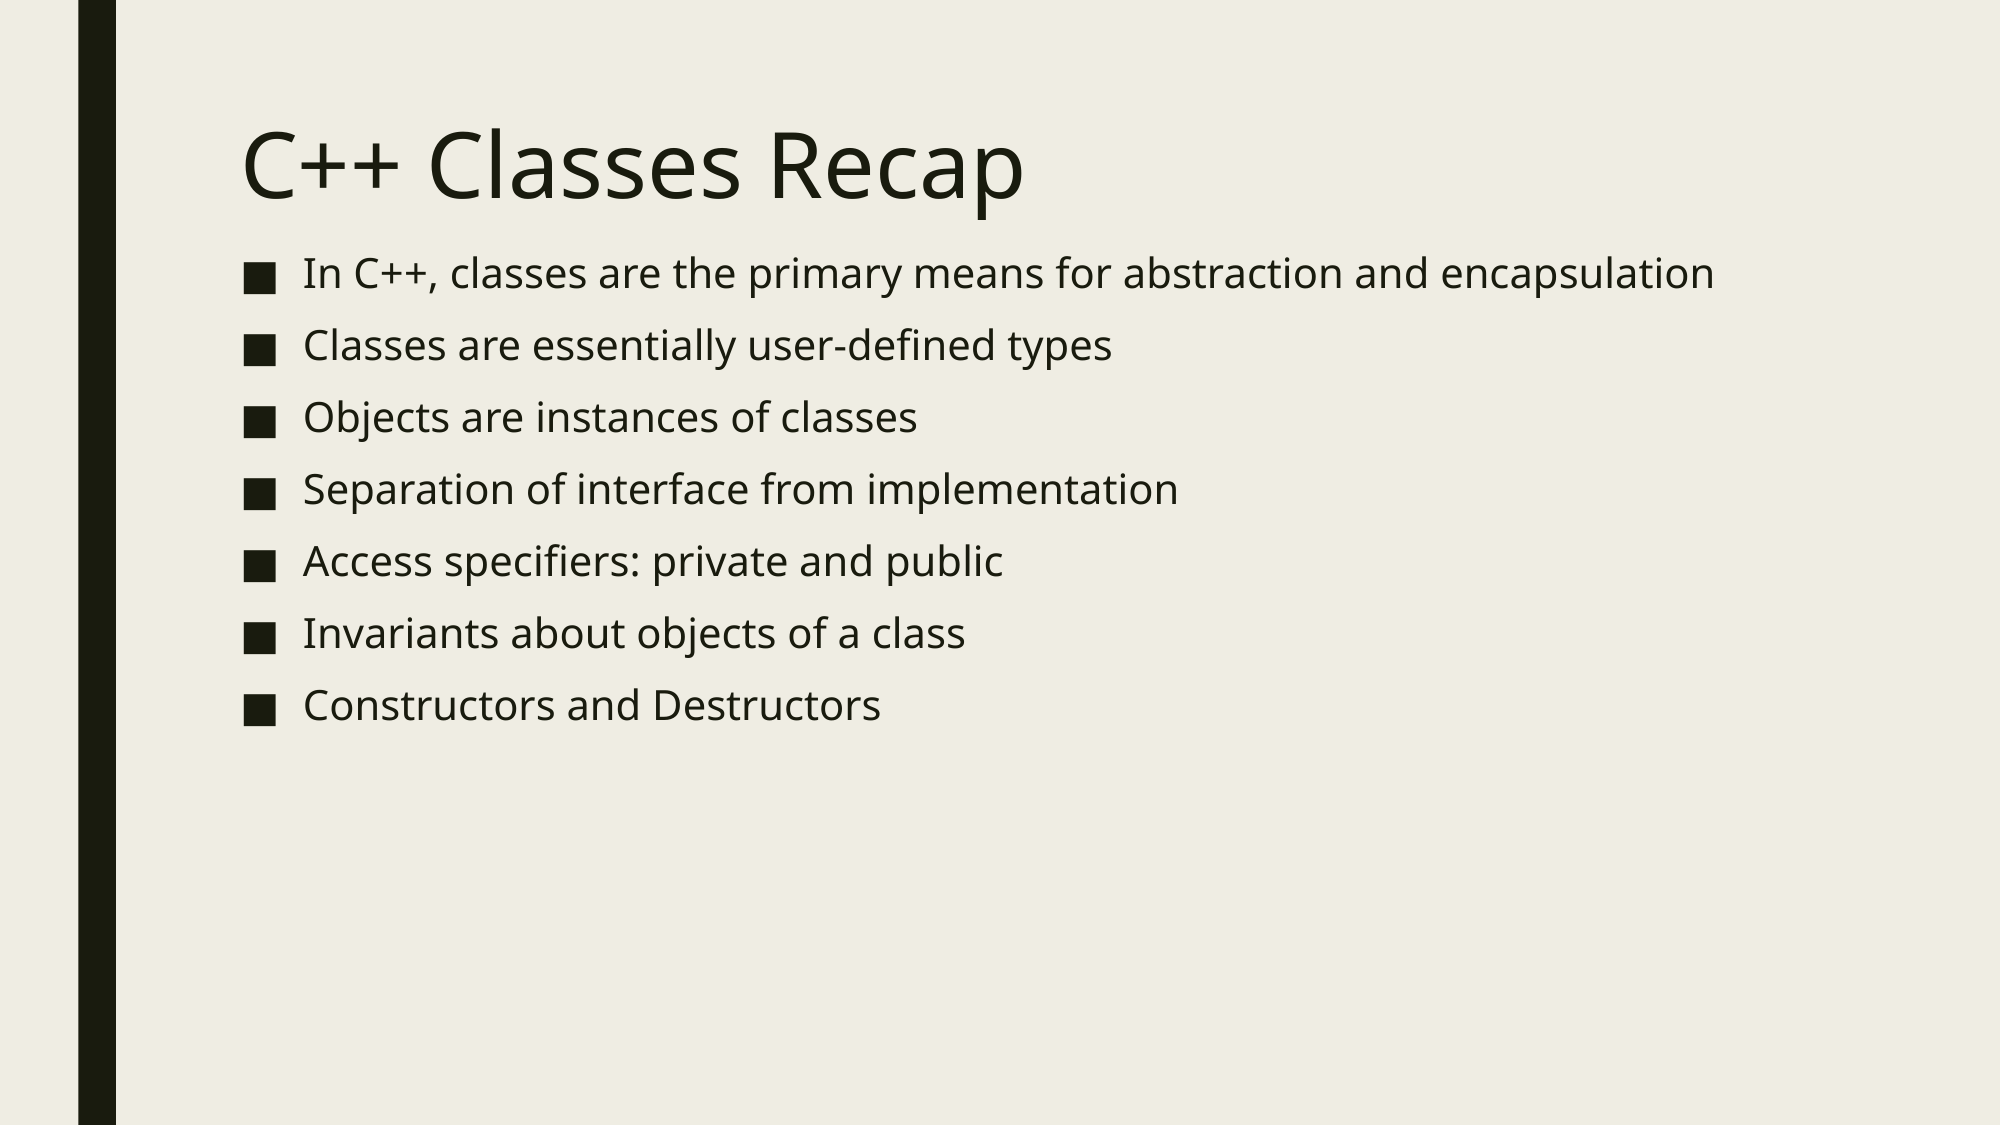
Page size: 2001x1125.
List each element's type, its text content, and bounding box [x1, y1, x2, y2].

list In C++, classes are the primary means for abstraction and encapsulation Classes are essentially user-defined types Objects are instances of classes Separation of interface from implementation Access specifiers: private and public Invariants about objects of a class Constructors and Destructors [225, 243, 1800, 963]
title C++ Classes Recap [225, 112, 1800, 232]
